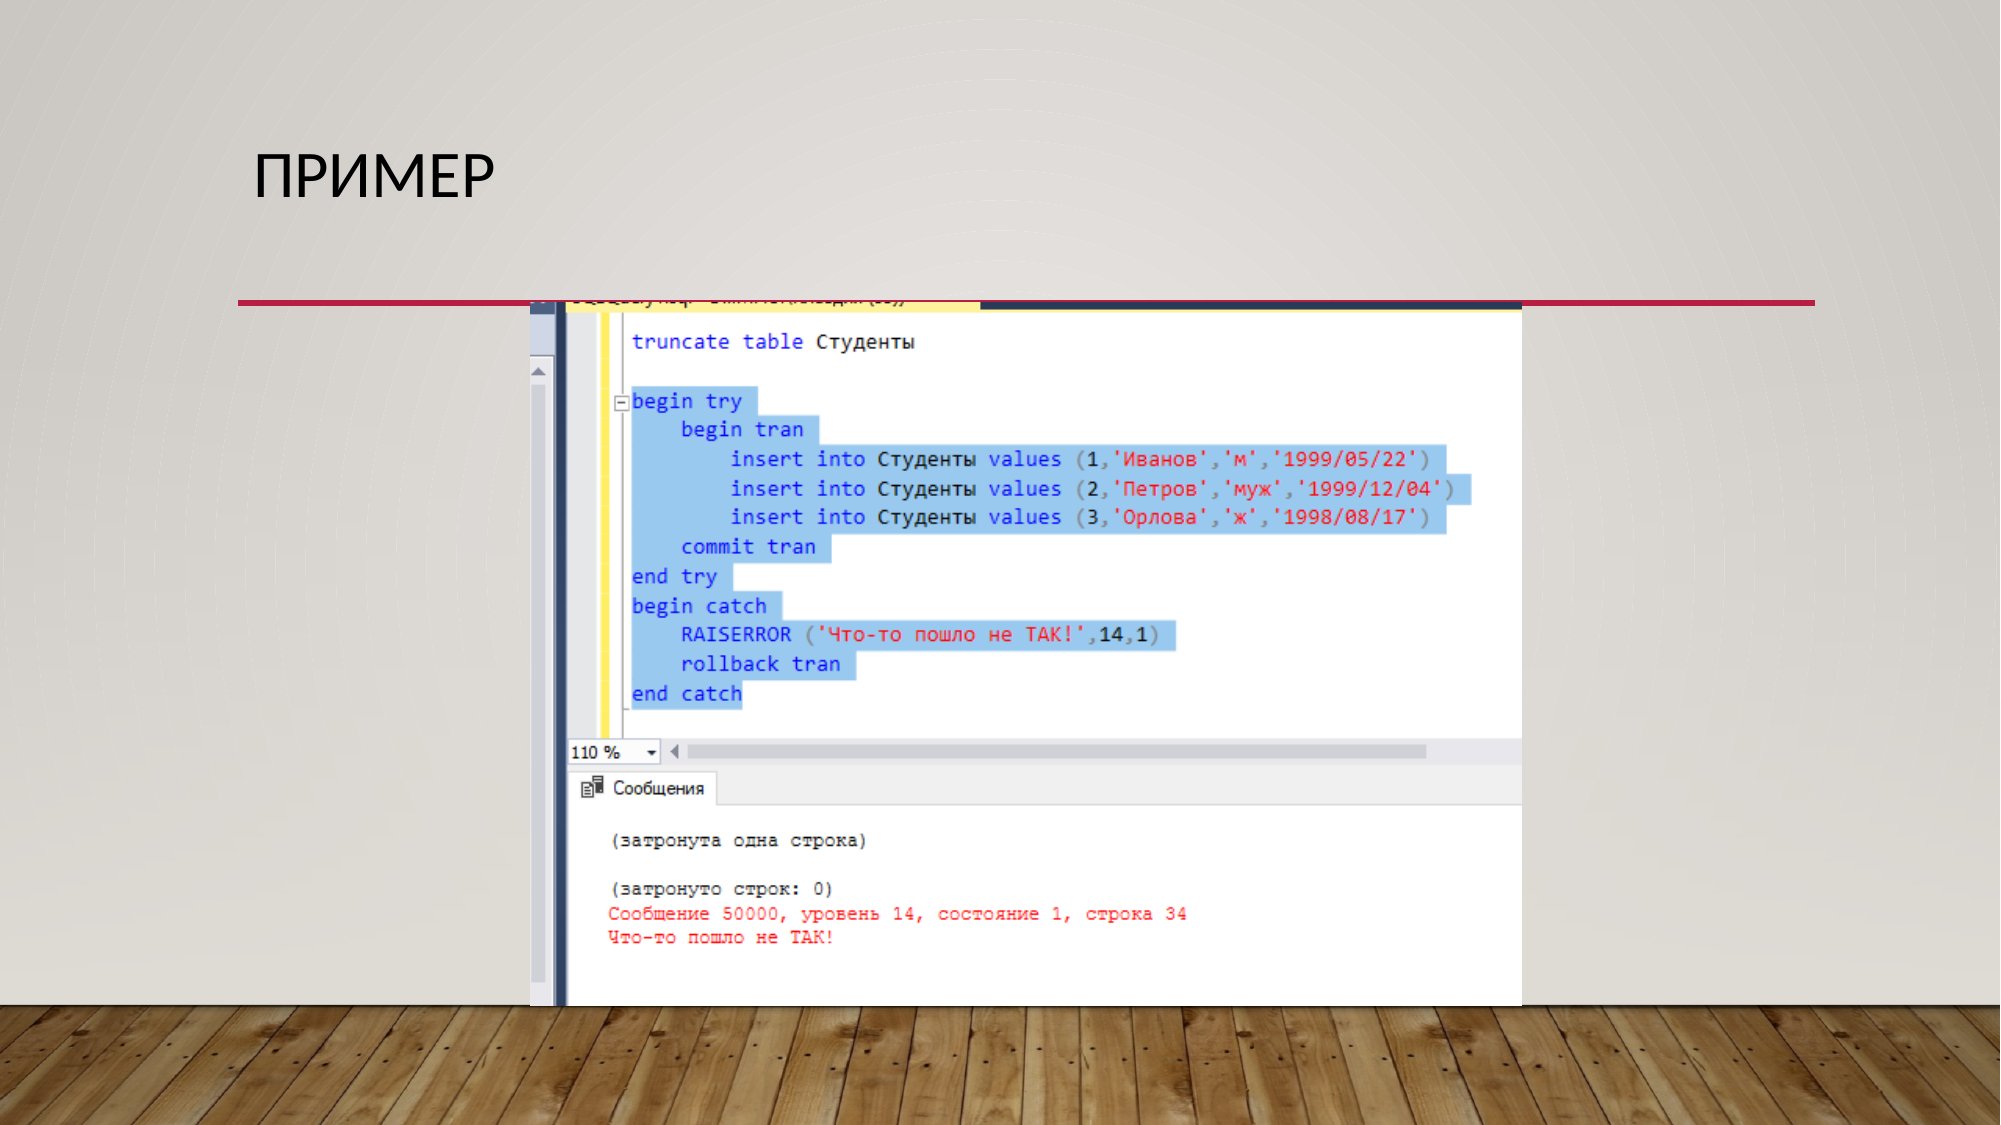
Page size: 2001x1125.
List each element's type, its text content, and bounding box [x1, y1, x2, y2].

title пример [238, 131, 1814, 305]
picture [0, 301, 2000, 1125]
